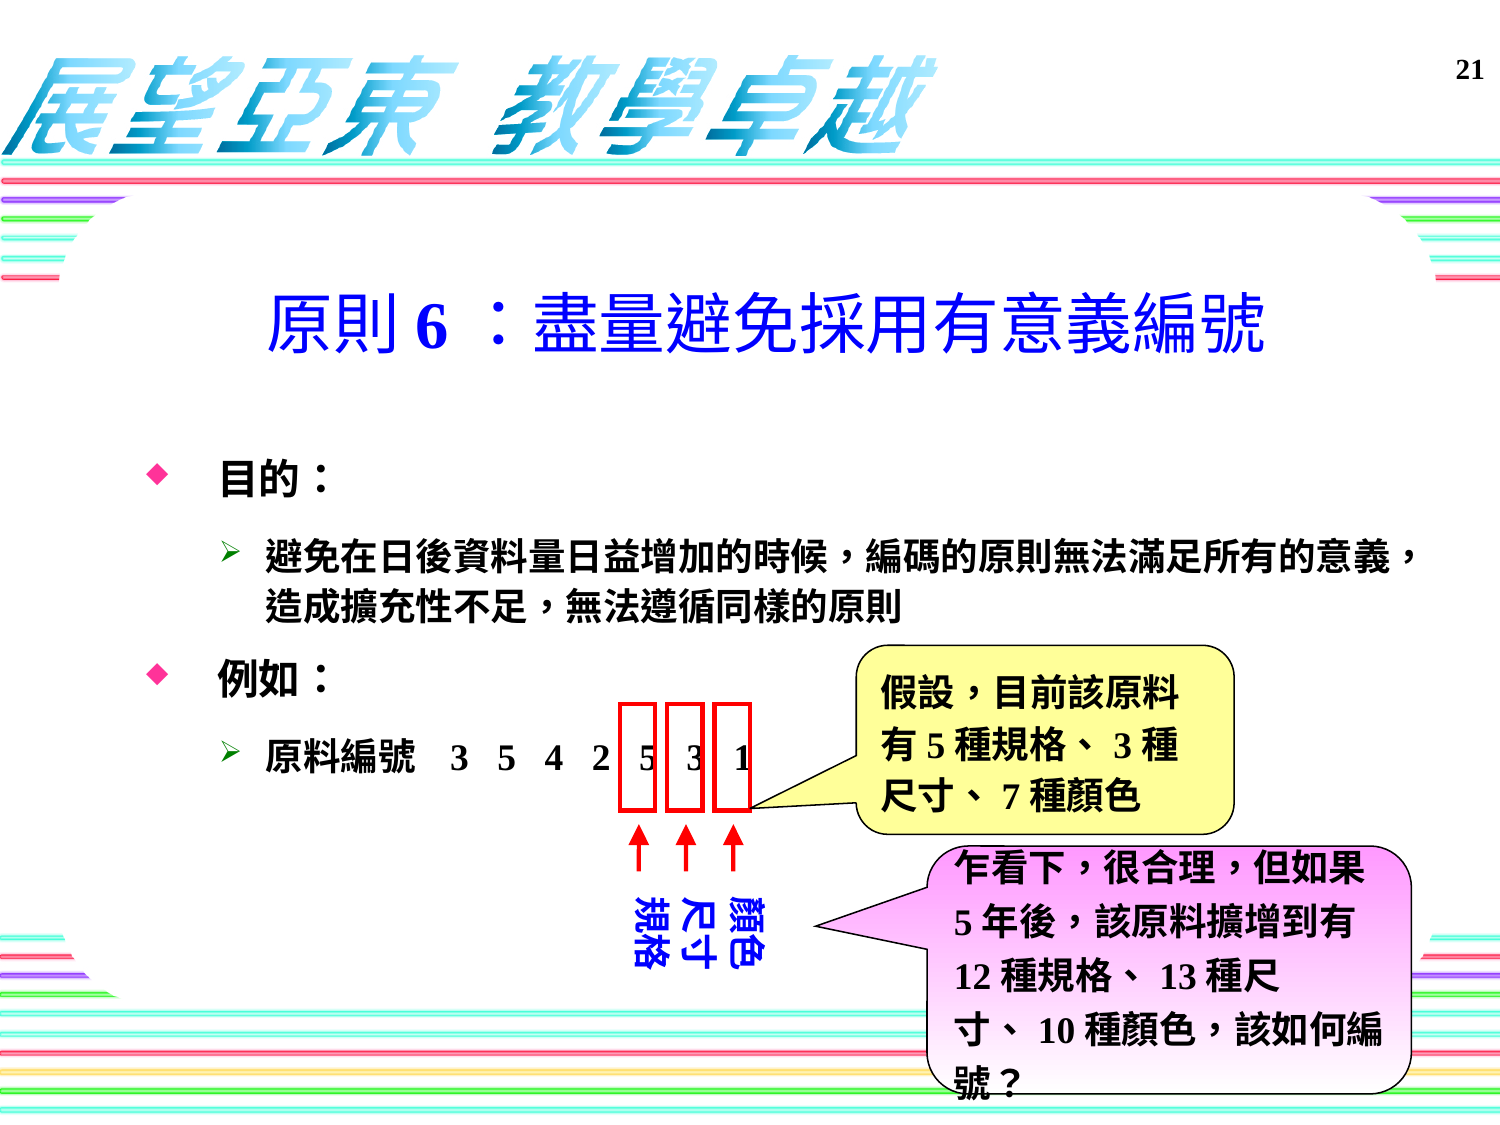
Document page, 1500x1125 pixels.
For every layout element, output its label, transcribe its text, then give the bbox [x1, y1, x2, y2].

text_box 假設，目前該原料有5種規格、3種尺寸、7種顏色 [749, 645, 1235, 835]
title 原則6：盡量避免採用有意義編號 [128, 210, 1404, 434]
text_box [620, 704, 656, 811]
text_box [628, 824, 650, 872]
text_box [675, 824, 697, 872]
subtitle 目的： 避免在日後資料量日益增加的時候，編碼的原則無法滿足所有的意義，造成擴充性不足，無法遵循同樣的原則 例如： 原料編號 3 5 4 2 5 3 1 [128, 445, 1436, 823]
text_box 尺寸 [655, 881, 702, 1024]
text_box [714, 704, 750, 811]
text_box 乍看下，很合理，但如果5年後，該原料擴增到有12種規格、13種尺寸、10種顏色，該如何編號？ [815, 845, 1412, 1094]
picture [0, 0, 1500, 1125]
text_box 顏色 [702, 881, 778, 1024]
text_box 規格 [608, 881, 655, 1024]
text_box [667, 704, 703, 811]
text_box [723, 824, 744, 872]
